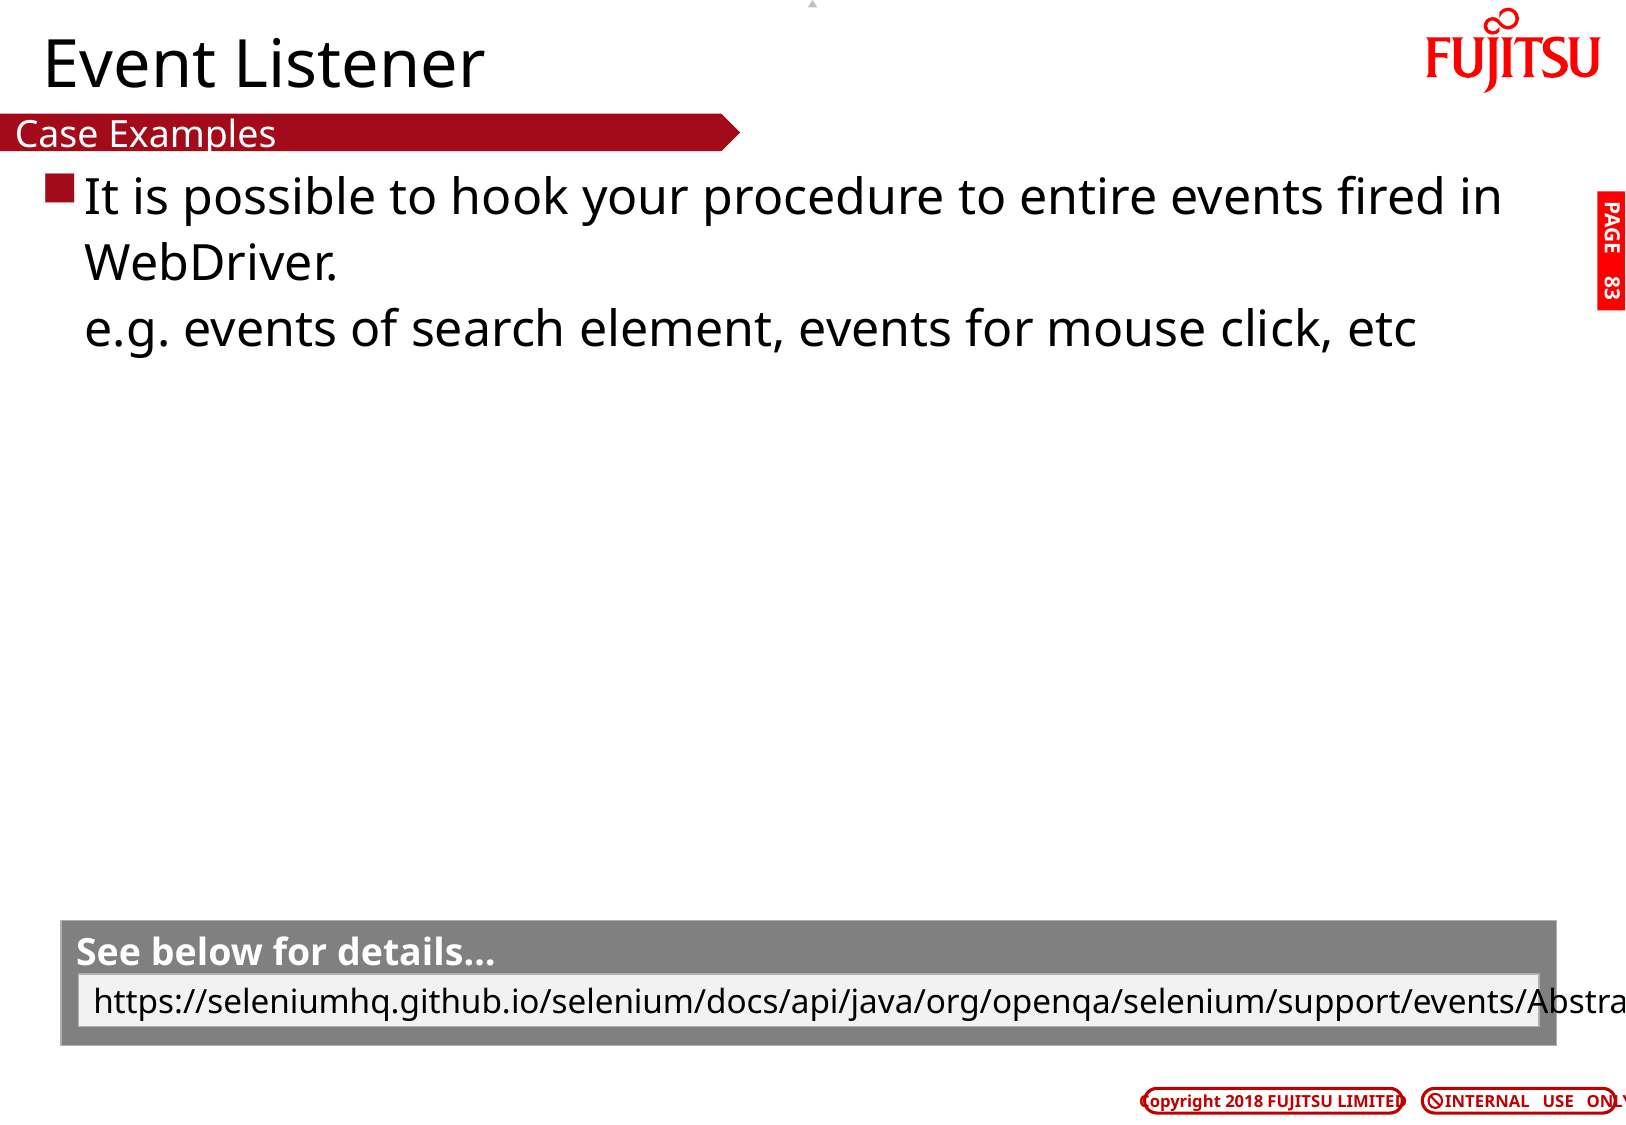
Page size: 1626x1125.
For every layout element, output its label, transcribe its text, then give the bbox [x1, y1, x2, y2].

text_box Case Examples [0, 111, 743, 154]
list It is possible to hook your procedure to entire events fired in WebDriver. e.g. events of search element, events for mouse click, etc [28, 151, 1569, 1065]
title Event Listener [28, 28, 1404, 93]
text_box See below for details… [61, 920, 1557, 1046]
text_box https://seleniumhq.github.io/selenium/docs/api/java/org/openqa/selenium/support/events/AbstractWebDriverEventListener.html [78, 973, 1540, 1027]
slide_number PAGE 82 [1597, 191, 1625, 311]
